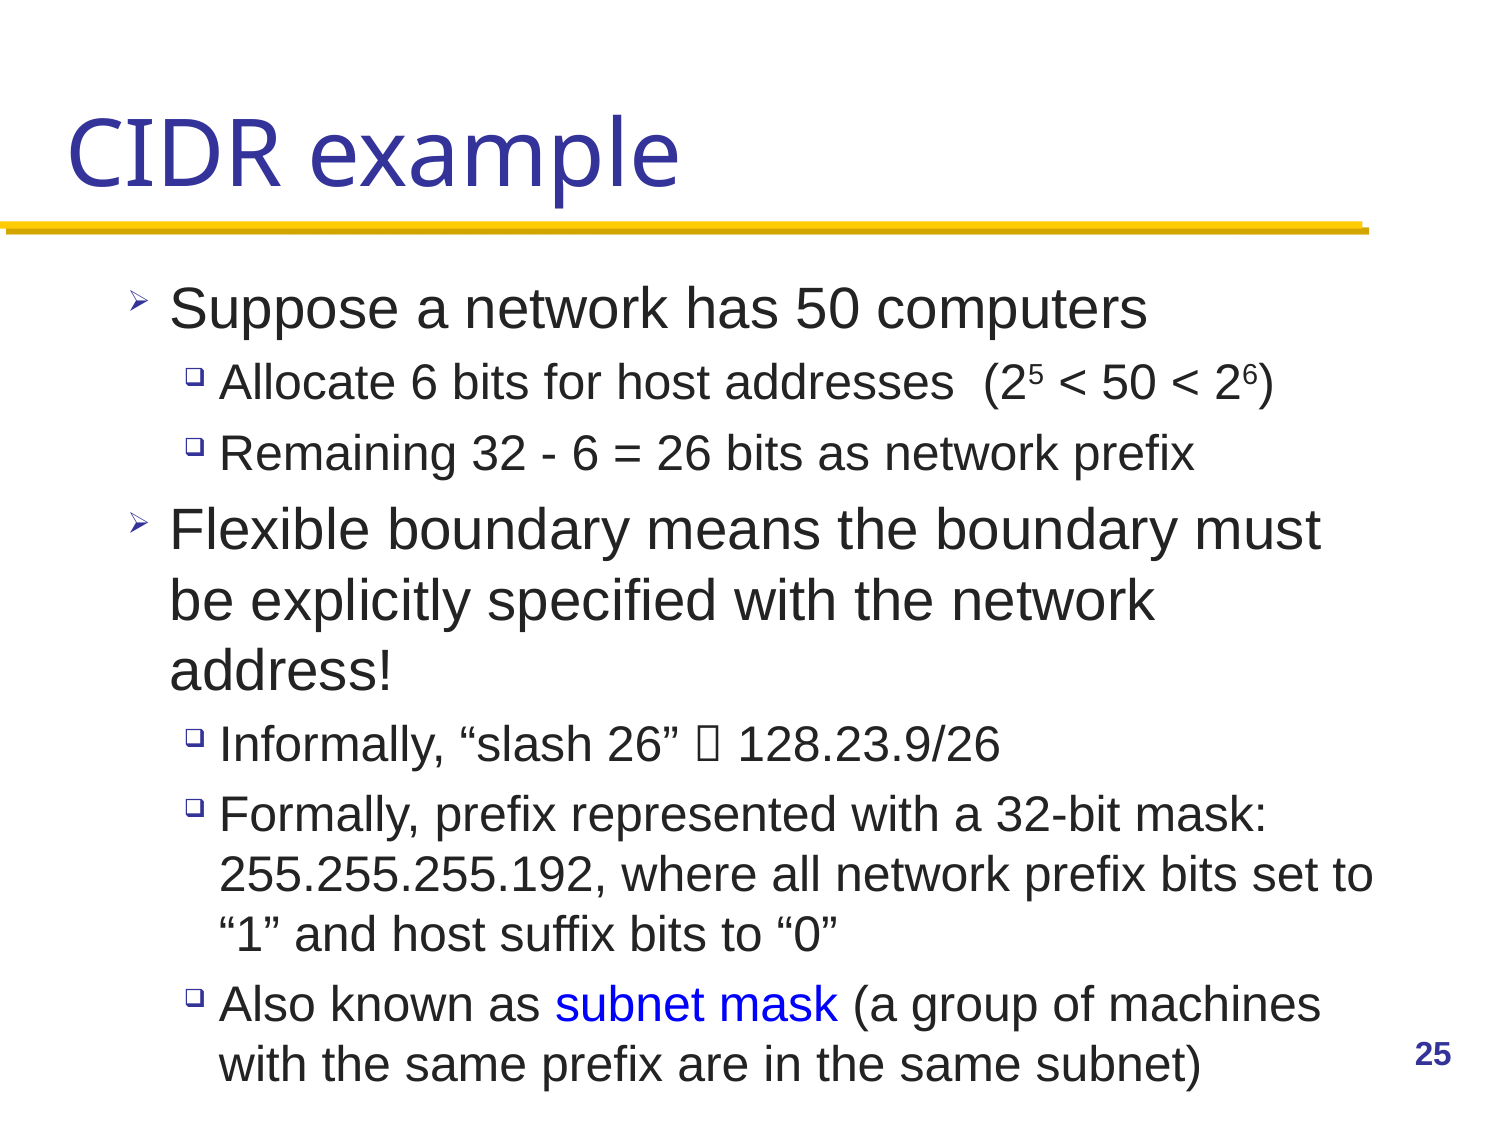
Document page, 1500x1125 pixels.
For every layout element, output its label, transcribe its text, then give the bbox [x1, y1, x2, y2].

slide_number 25 [1400, 1025, 1500, 1100]
list Suppose a network has 50 computers Allocate 6 bits for host addresses (25 < 50 < 26) Remaining 32 - 6 = 26 bits as network prefix Flexible boundary means the boundary must be explicitly specified with the network address! Informally, “slash 26”  128.23.9/26 Formally, prefix represented with a 32-bit mask: 255.255.255.192, where all network prefix bits set to “1” and host suffix bits to “0” Also known as subnet mask (a group of machines with the same prefix are in the same subnet) [112, 262, 1413, 988]
title CIDR example [49, 24, 1451, 213]
